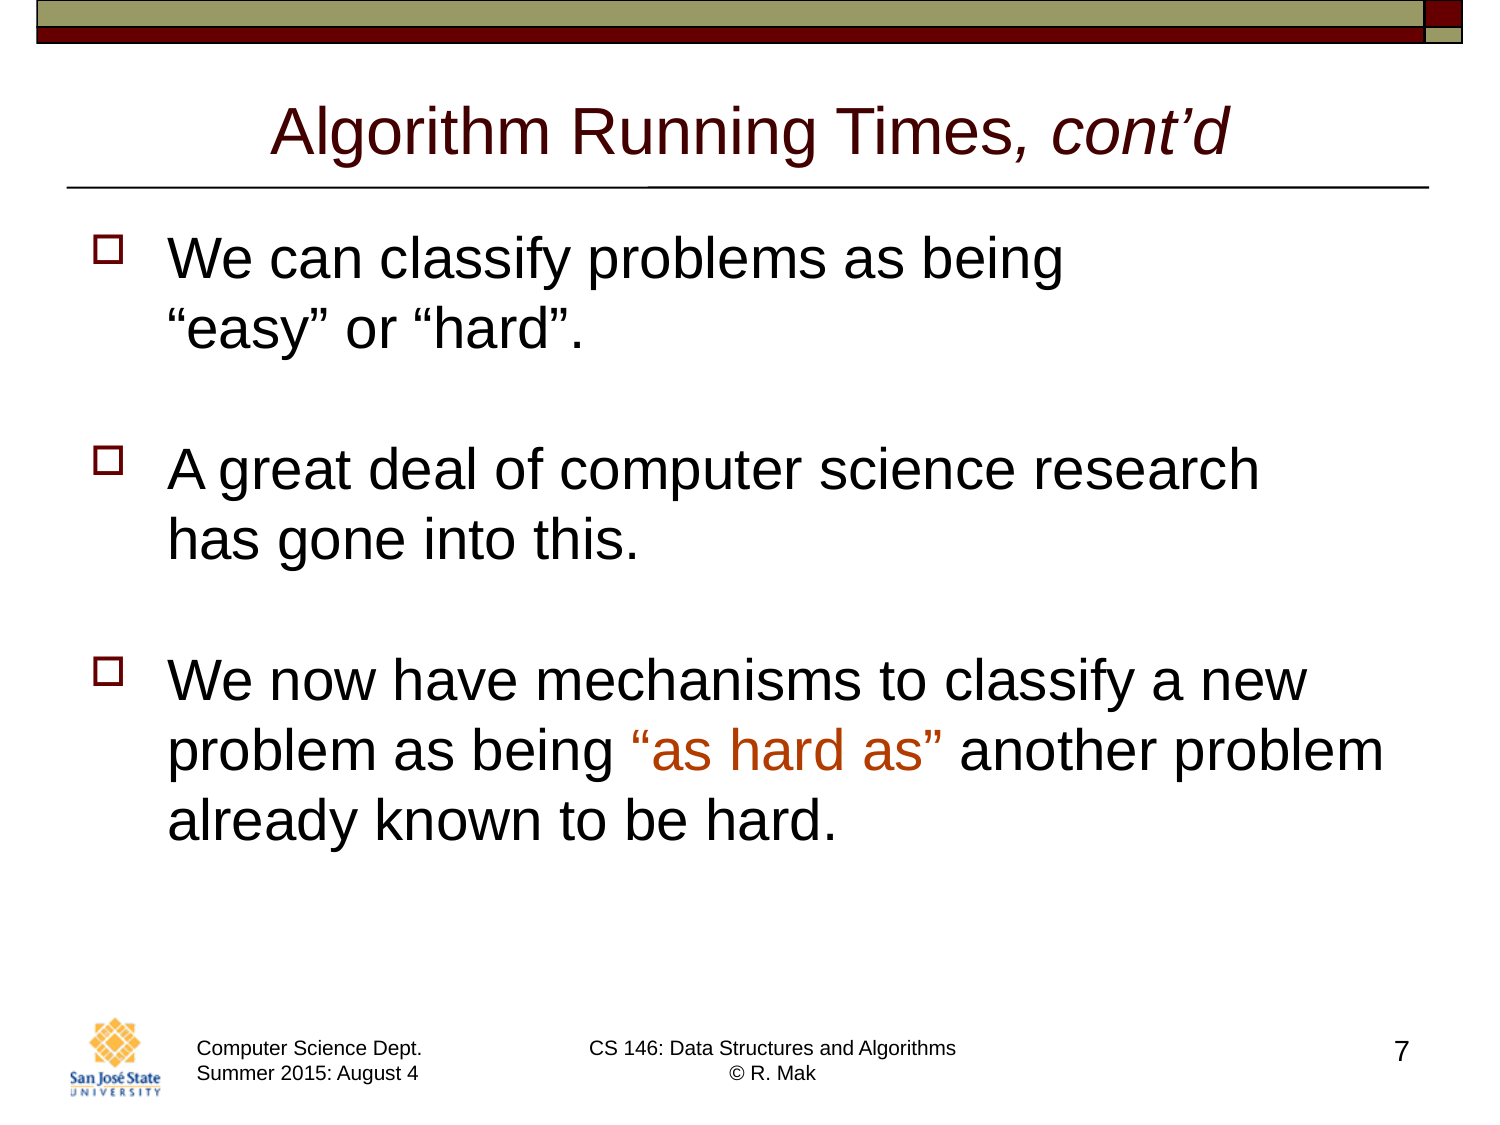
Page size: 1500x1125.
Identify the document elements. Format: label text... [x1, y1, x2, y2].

list We can classify problems as being “easy” or “hard”. A great deal of computer science research has gone into this. We now have mechanisms to classify a new problem as being “as hard as” another problem already known to be hard. [75, 212, 1425, 1006]
picture [60, 1012, 166, 1112]
slide_number 7 [1112, 1025, 1425, 1100]
title Algorithm Running Times, cont’d [75, 67, 1425, 175]
